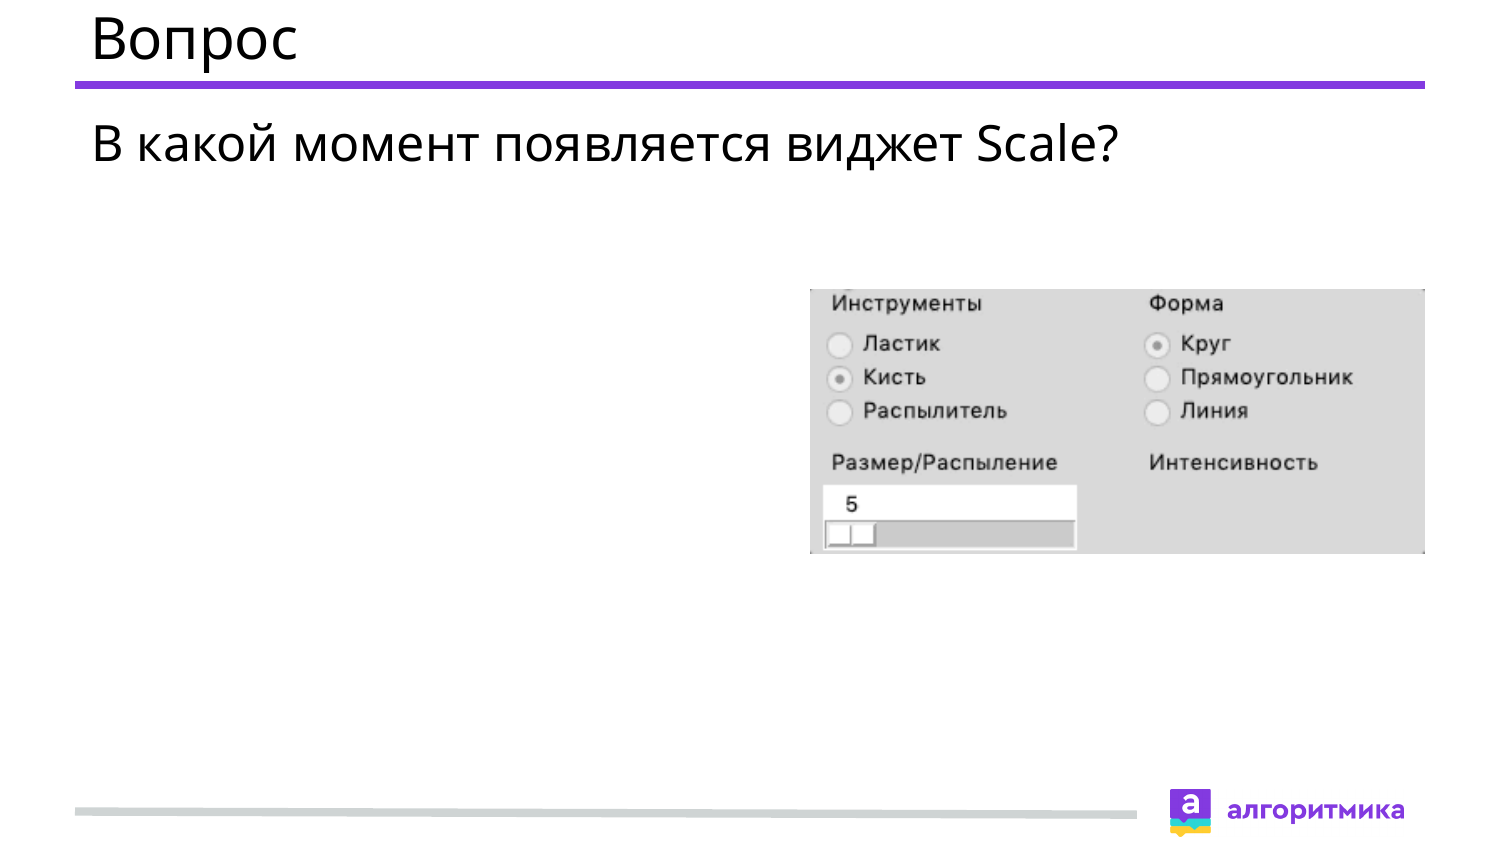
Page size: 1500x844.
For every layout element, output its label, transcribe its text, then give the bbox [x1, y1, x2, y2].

picture [1170, 789, 1404, 837]
picture [810, 289, 1426, 555]
title Вопрос [75, 0, 1425, 73]
list В какой момент появляется виджет Scale? [75, 96, 1425, 311]
